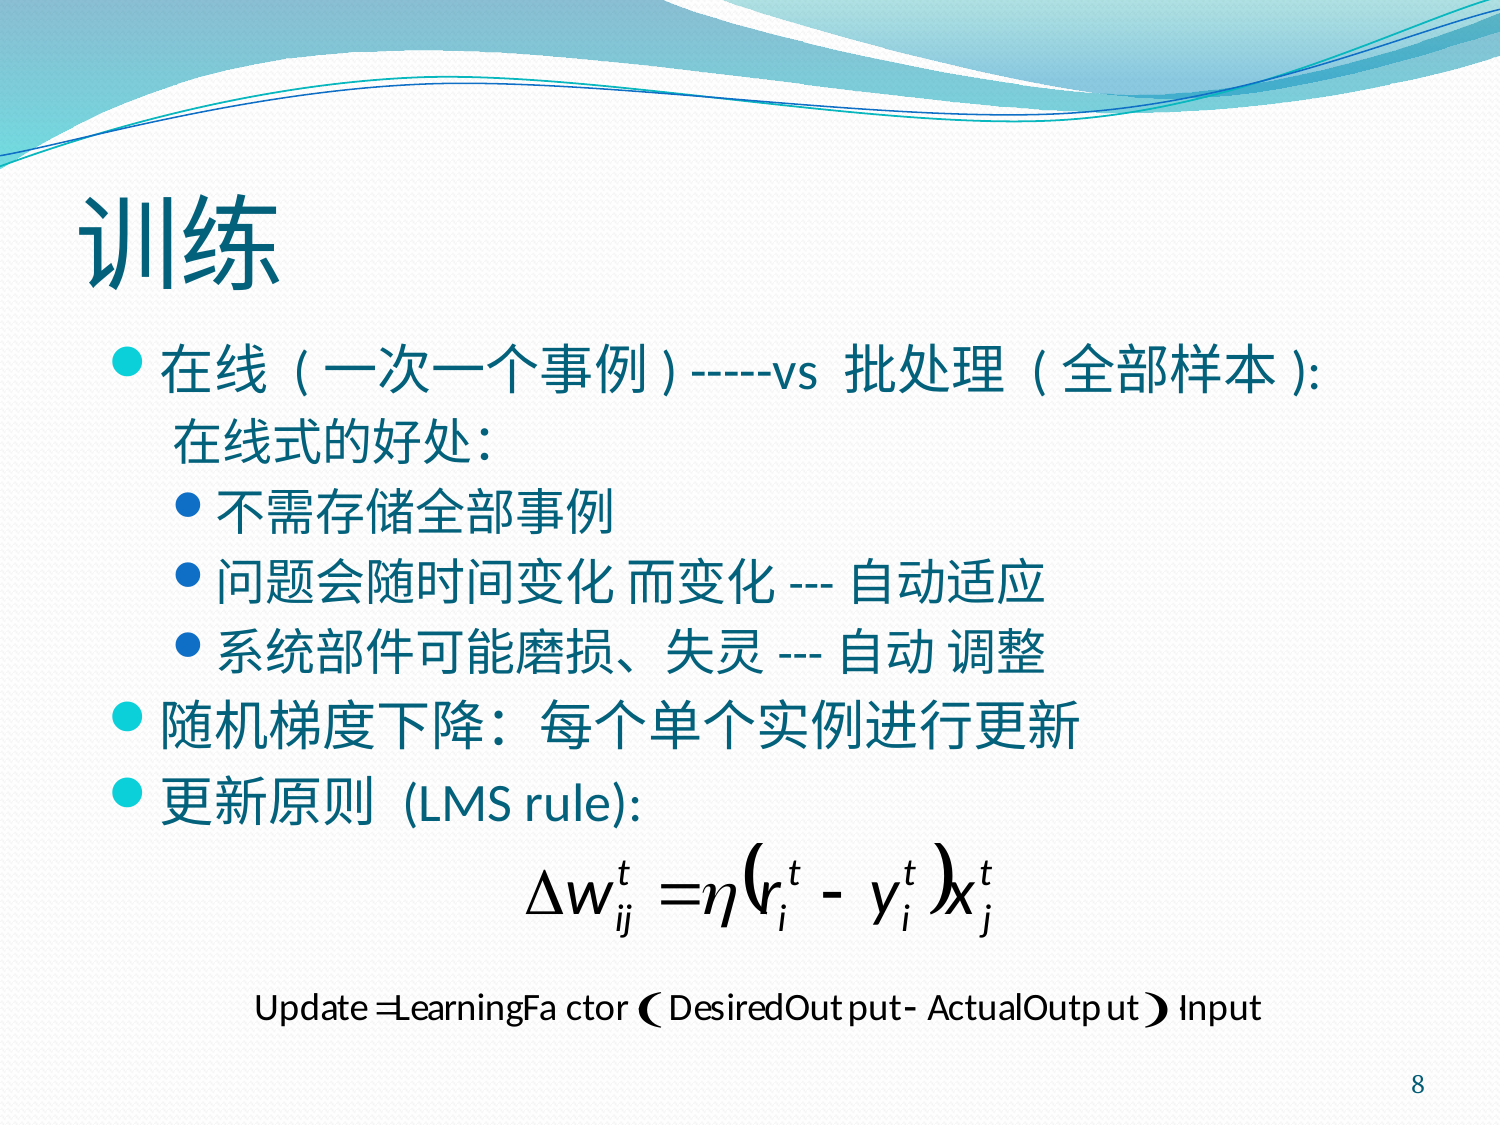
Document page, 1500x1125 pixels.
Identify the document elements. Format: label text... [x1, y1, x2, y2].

title 训练 [75, 115, 1425, 303]
text_box zh [1277, 845, 1283, 966]
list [245, 843, 1277, 1055]
list 在线 (一次一个事例) -----vs 批处理 (全部样本): 在线式的好处： 不需存储全部事例 问题会随时间变化 而变化---自动适应 系统部件可能磨损、失灵---自动 调整 随机梯度下降：每个单个实例进行更新 更新原则 (LMS rule): [93, 328, 1444, 966]
slide_number 8 [1299, 1042, 1425, 1103]
text_box zh [238, 844, 245, 966]
